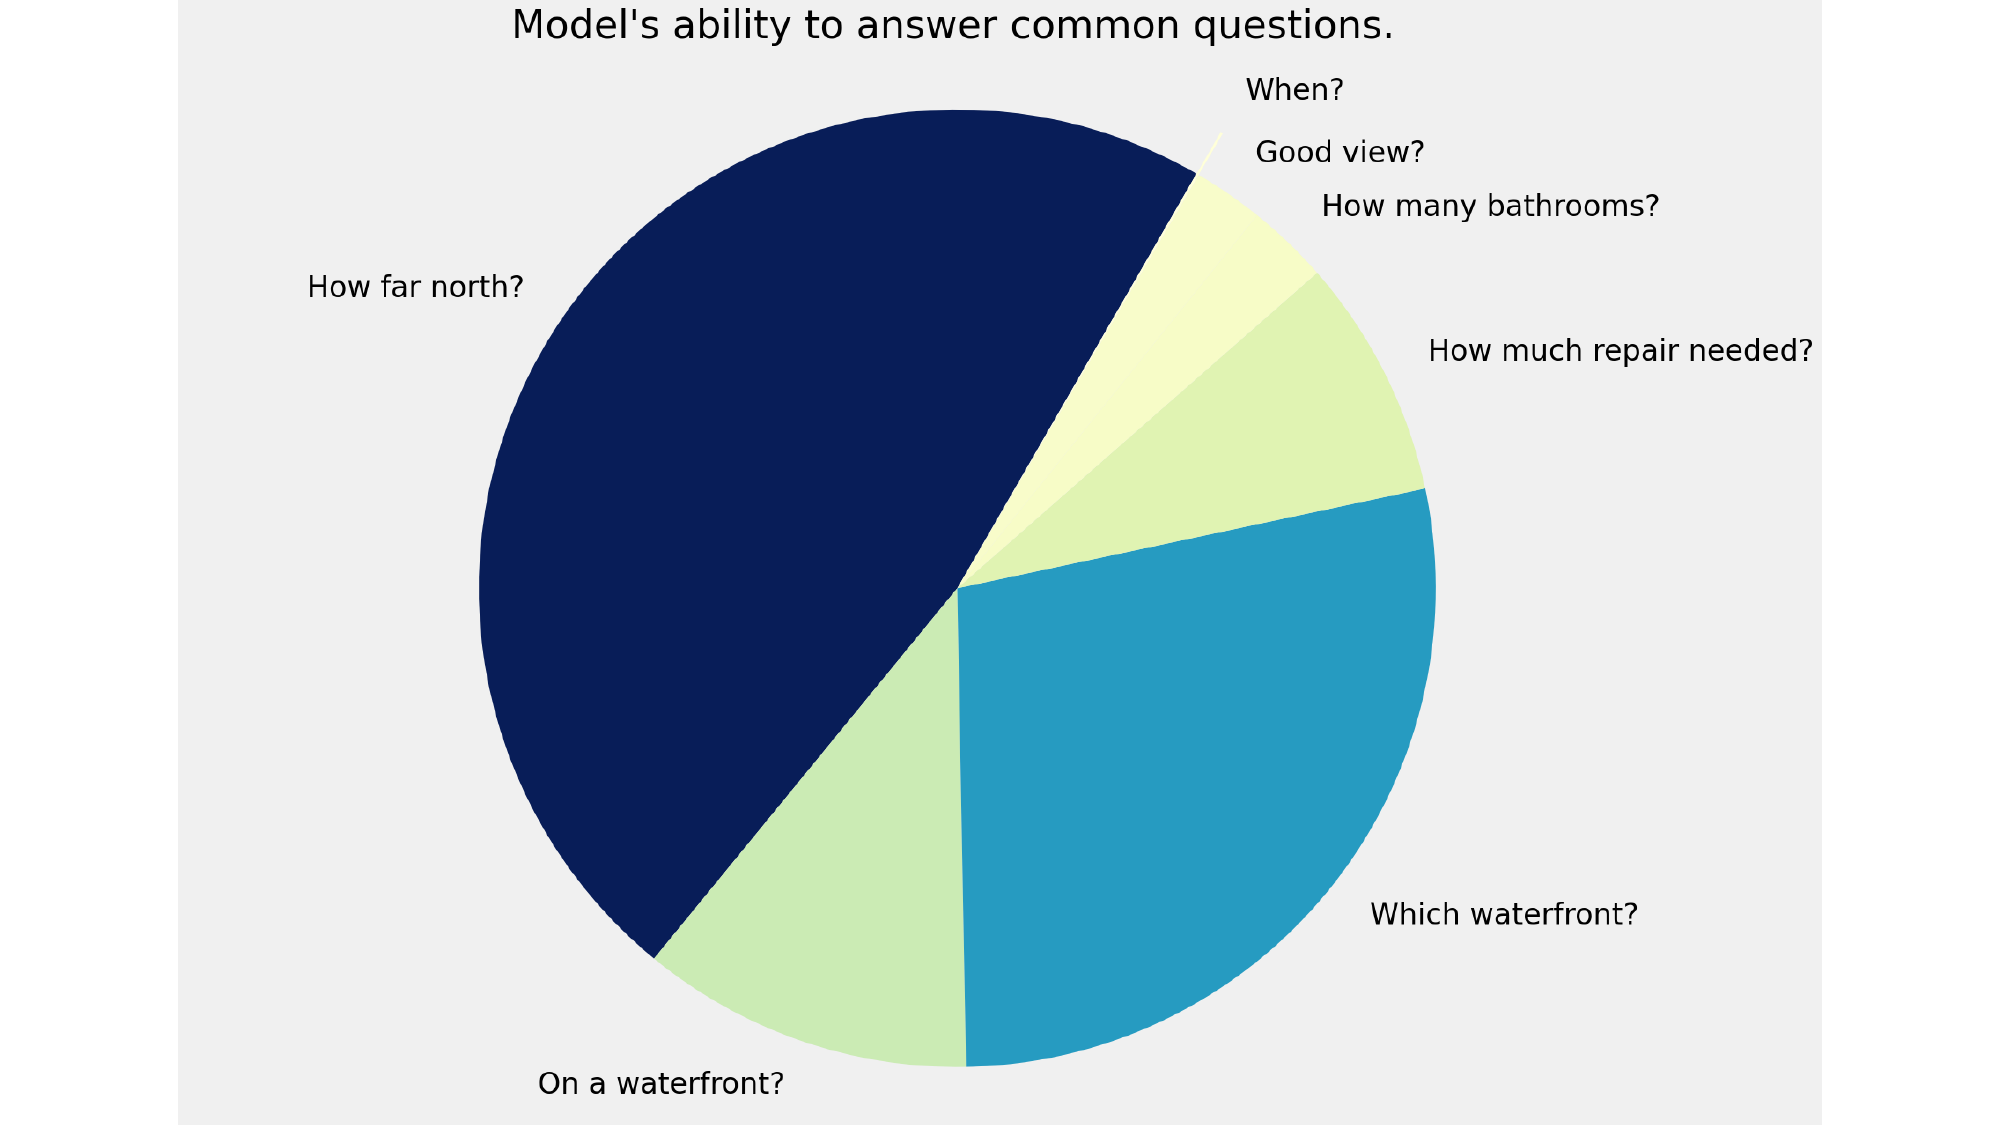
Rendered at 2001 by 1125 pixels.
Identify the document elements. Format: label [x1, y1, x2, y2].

picture [178, 0, 1822, 1125]
